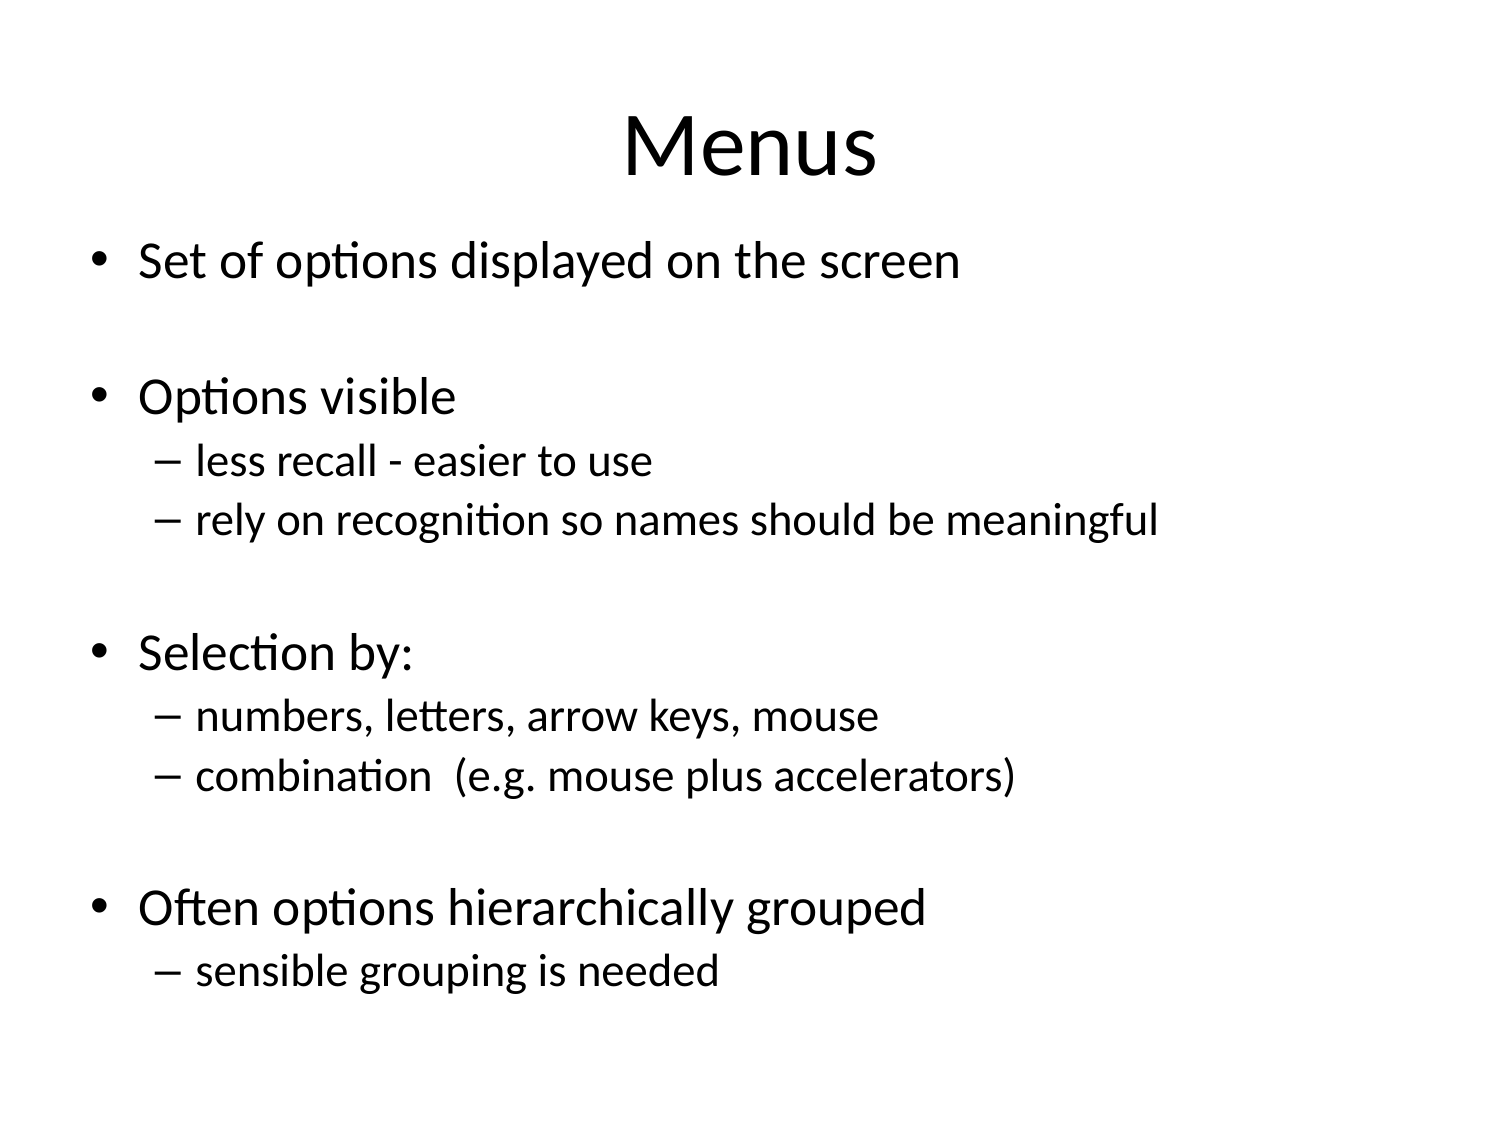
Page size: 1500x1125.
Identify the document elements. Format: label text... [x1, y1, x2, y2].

title Menus [75, 45, 1425, 224]
list Set of options displayed on the screen Options visible less recall - easier to use rely on recognition so names should be meaningful Selection by: numbers, letters, arrow keys, mouse combination (e.g. mouse plus accelerators) Often options hierarchically grouped sensible grouping is needed [75, 224, 1425, 1005]
